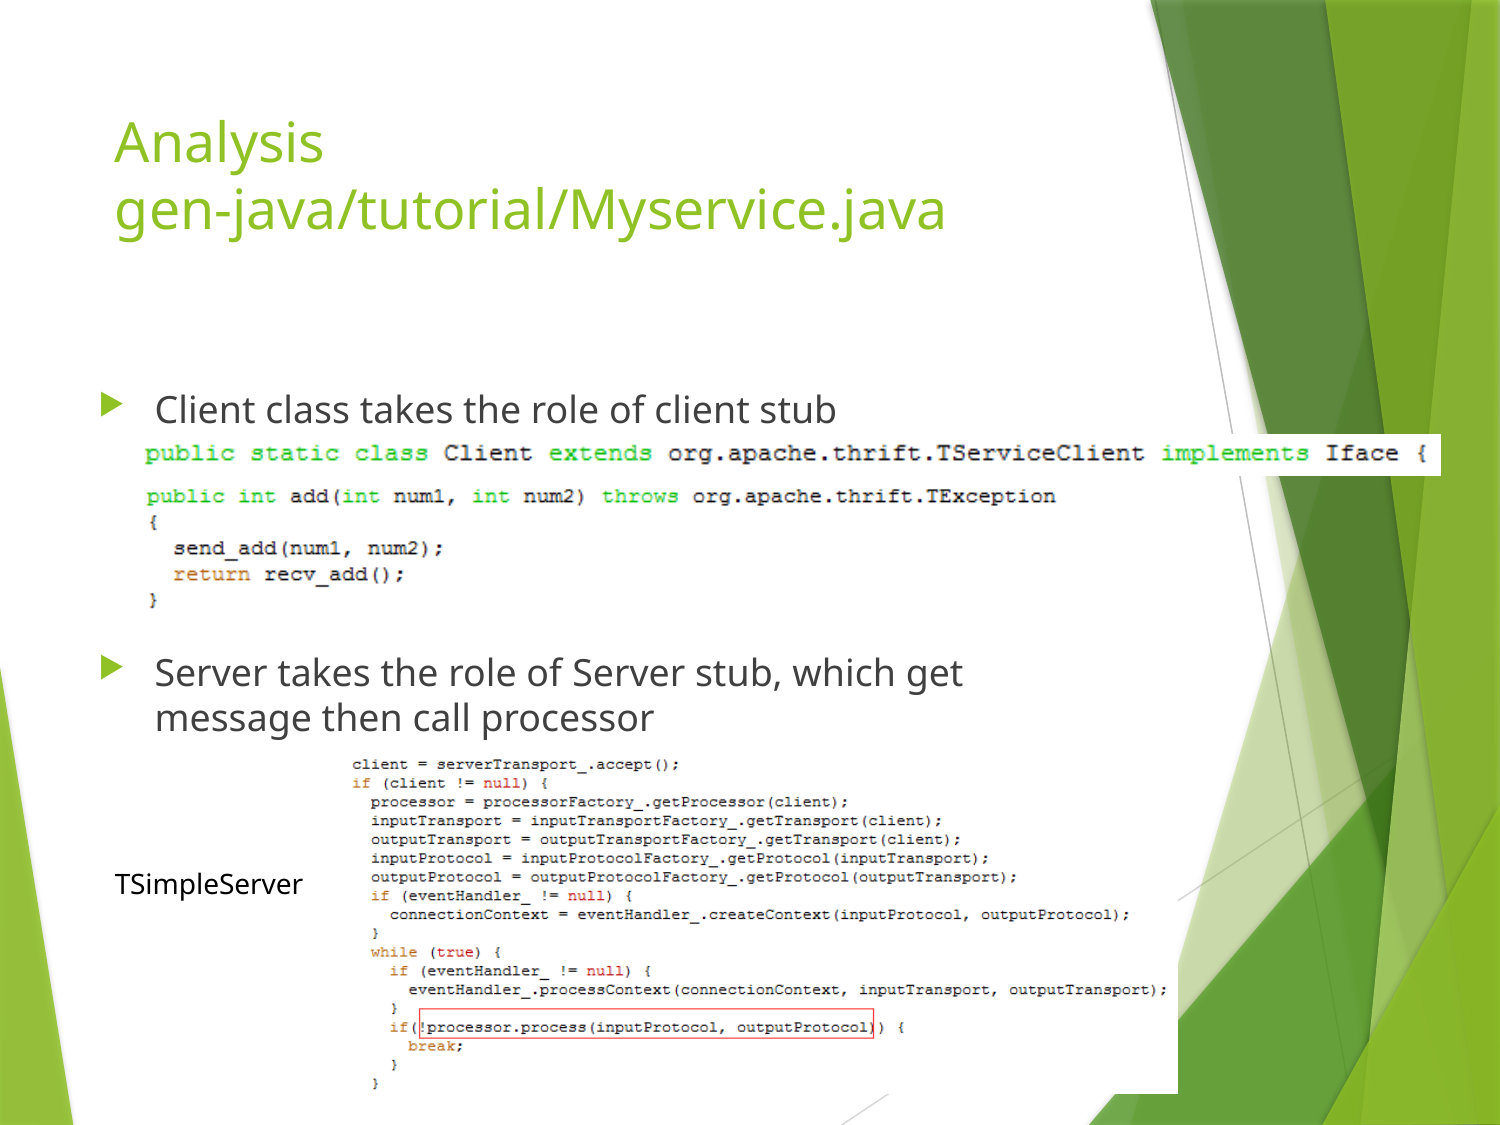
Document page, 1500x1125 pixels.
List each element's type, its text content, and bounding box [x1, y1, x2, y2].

list Client class takes the role of client stub Server takes the role of Server stub, which get message then call processor [83, 378, 1141, 884]
picture [343, 755, 1179, 1095]
title Analysis gen-java/tutorial/Myservice.java [99, 99, 1142, 317]
text_box TSimpleServer [99, 859, 339, 908]
picture [127, 433, 1441, 619]
